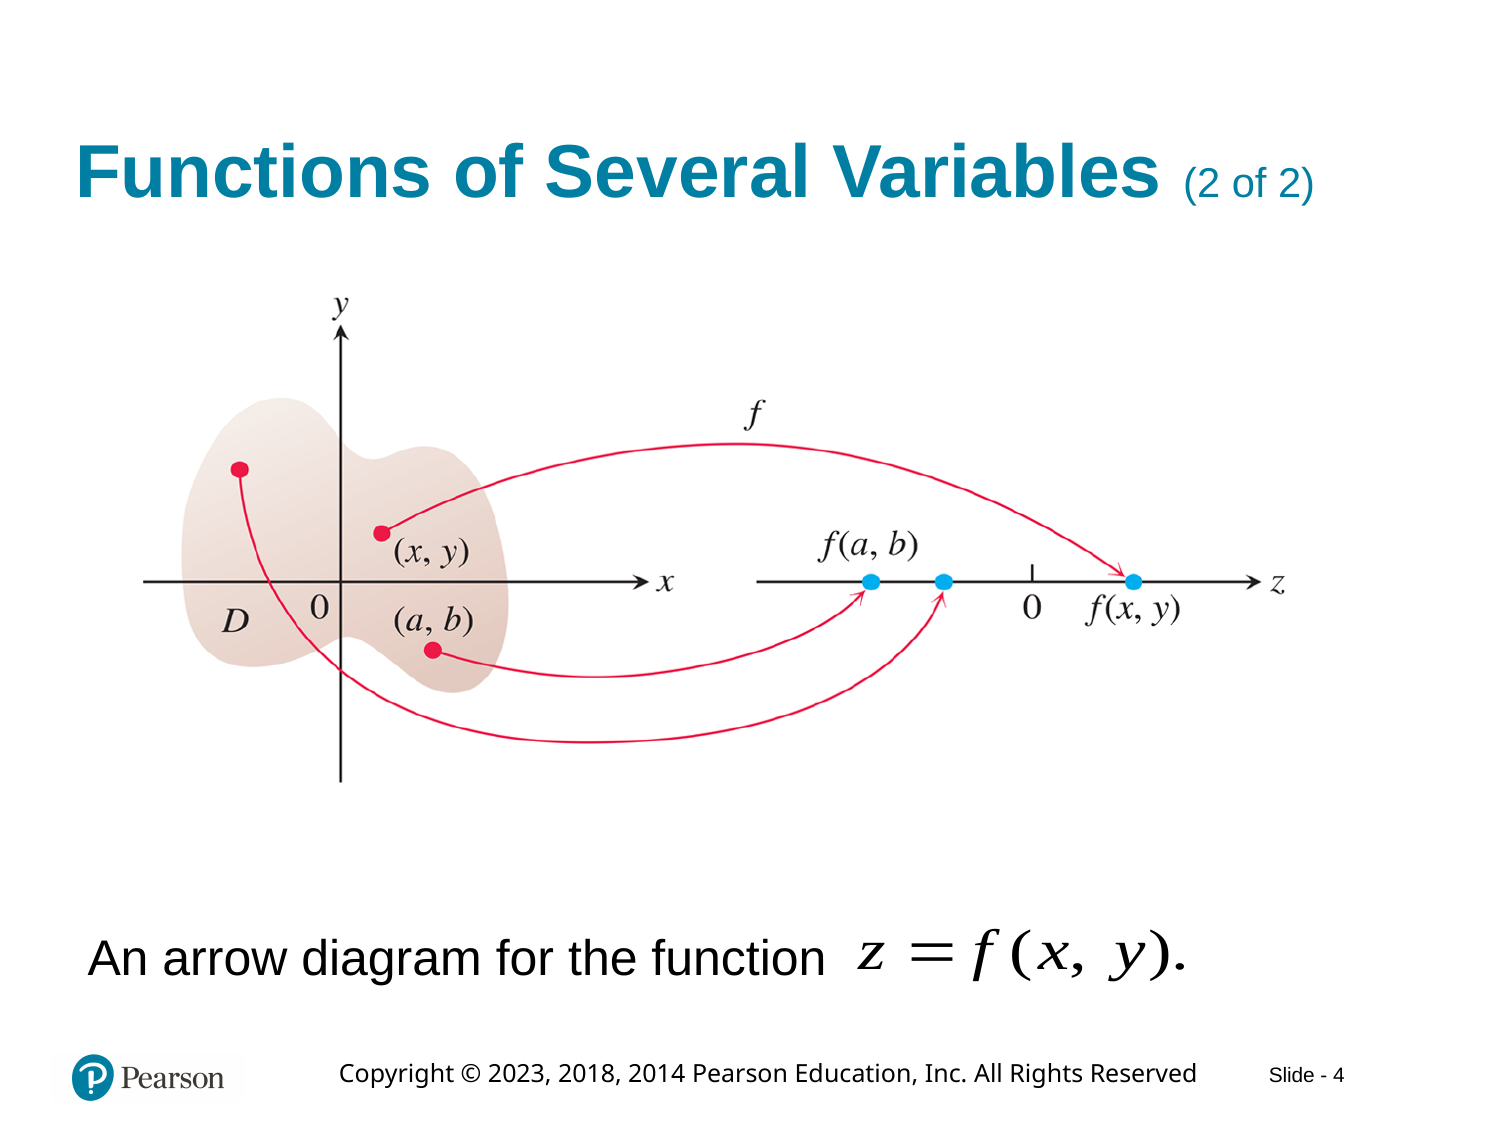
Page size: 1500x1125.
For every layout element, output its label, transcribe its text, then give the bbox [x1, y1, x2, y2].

title Functions of Several Variables (2 of 2) [75, 35, 1425, 213]
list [137, 274, 1292, 791]
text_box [849, 924, 1192, 990]
picture [51, 1053, 245, 1102]
list An arrow diagram for the function [87, 924, 838, 992]
